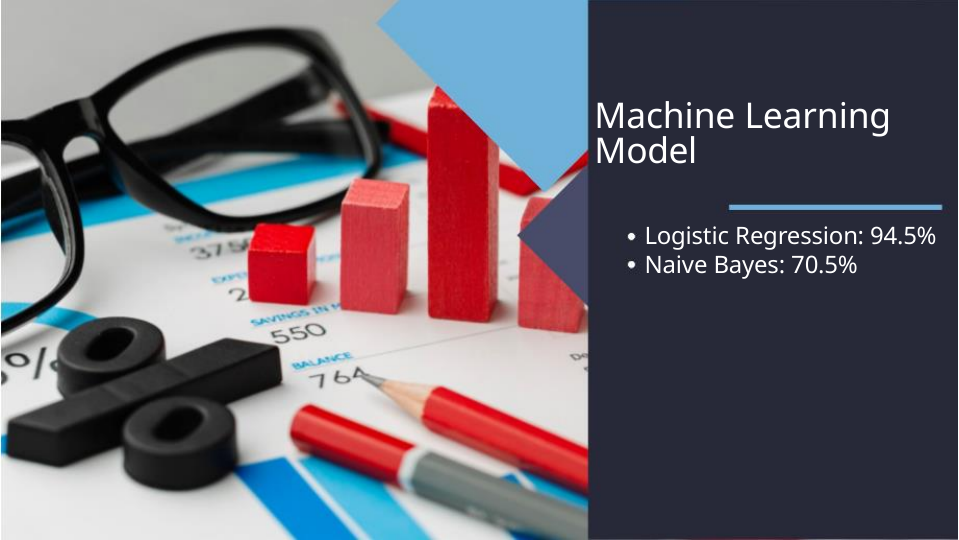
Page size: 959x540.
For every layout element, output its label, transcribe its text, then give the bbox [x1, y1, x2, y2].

text_box Machine Learning Model [594, 92, 910, 171]
text_box [0, 0, 958, 540]
text_box Logistic Regression: 94.5% Naive Bayes: 70.5% [644, 217, 940, 279]
